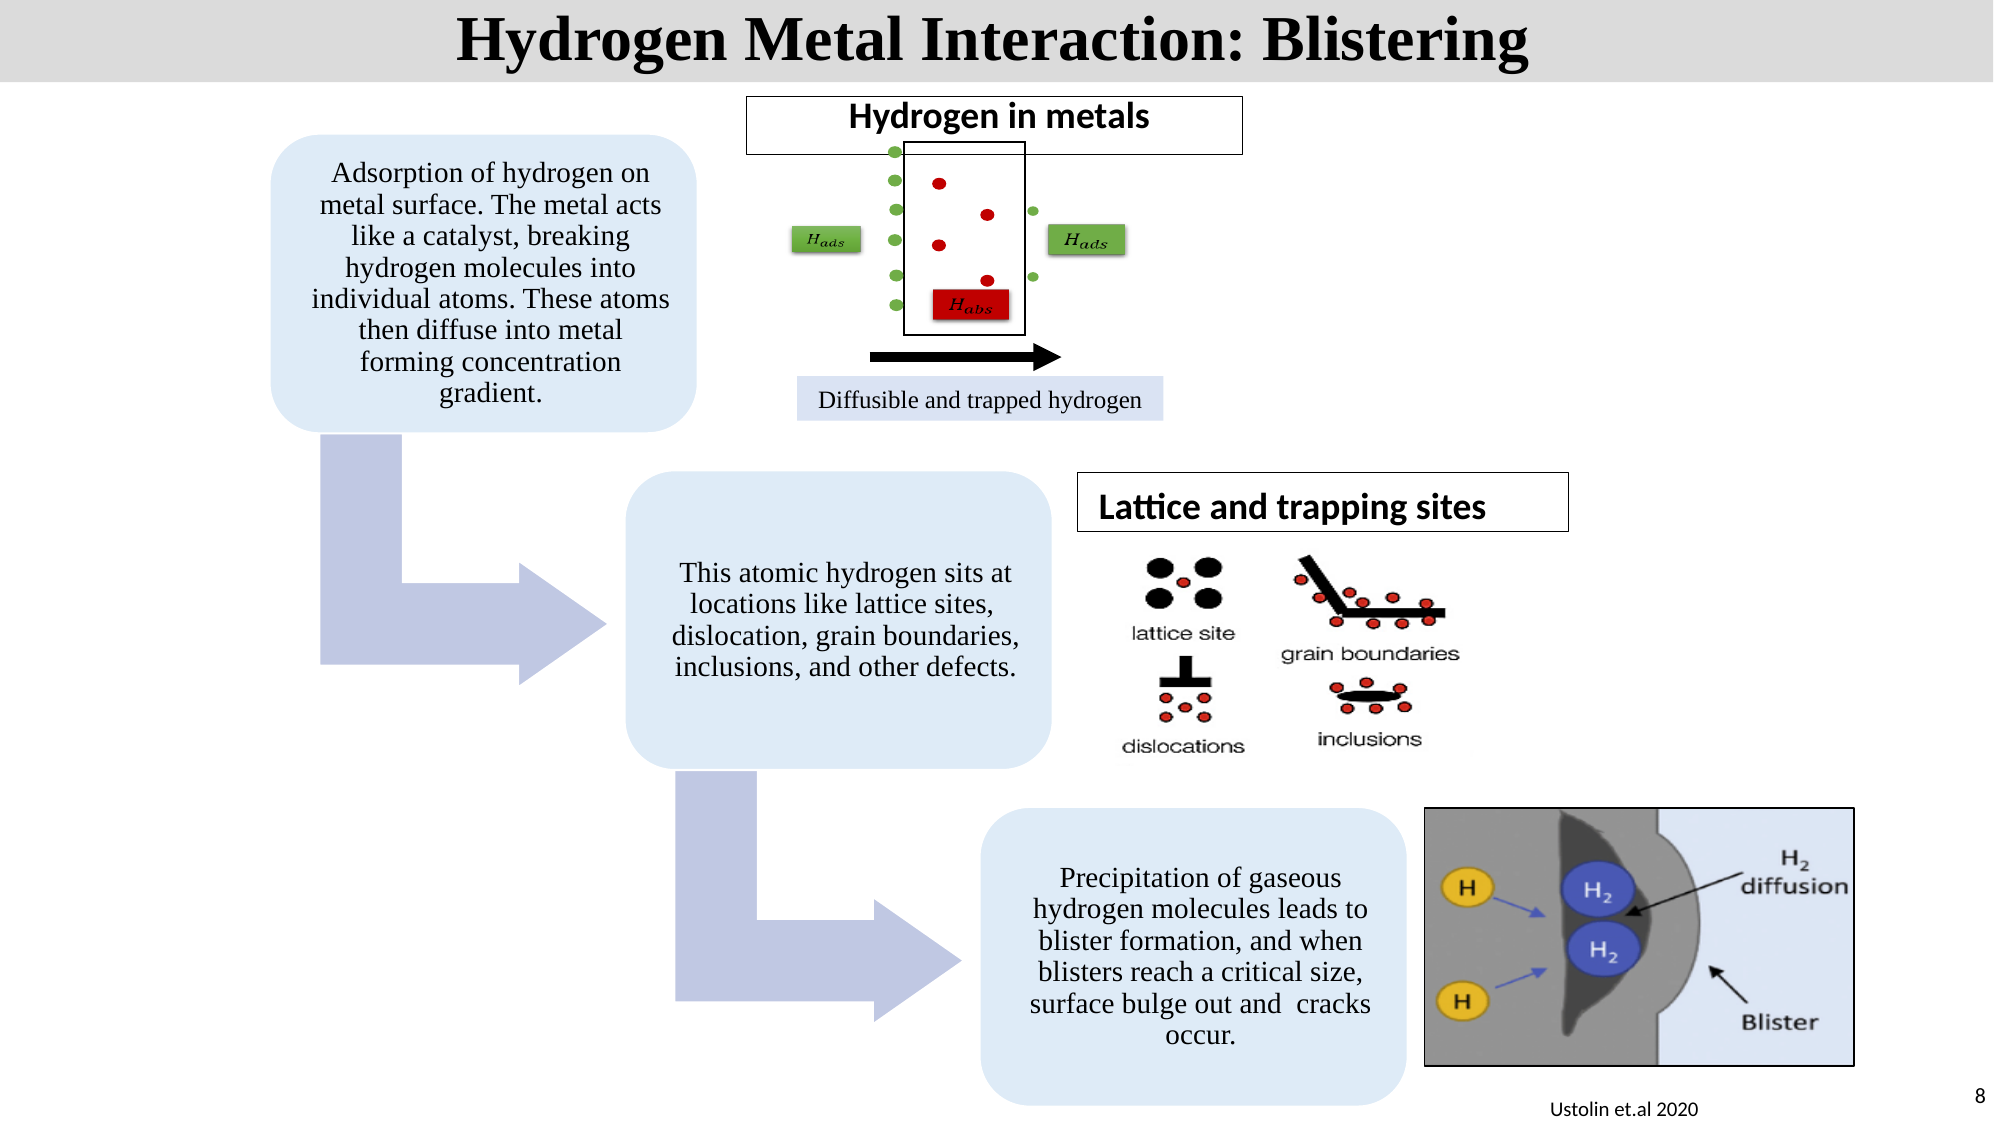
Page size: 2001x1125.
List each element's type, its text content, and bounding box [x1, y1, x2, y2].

title Hydrogen Metal Interaction: Blistering [0, 0, 1994, 83]
slide_number 8 [1550, 1065, 2000, 1125]
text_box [171, 127, 1506, 1113]
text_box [746, 84, 1243, 450]
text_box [1077, 472, 1598, 766]
text_box Ustolin et.al 2020 [1535, 1088, 1854, 1125]
picture [1425, 808, 1854, 1066]
